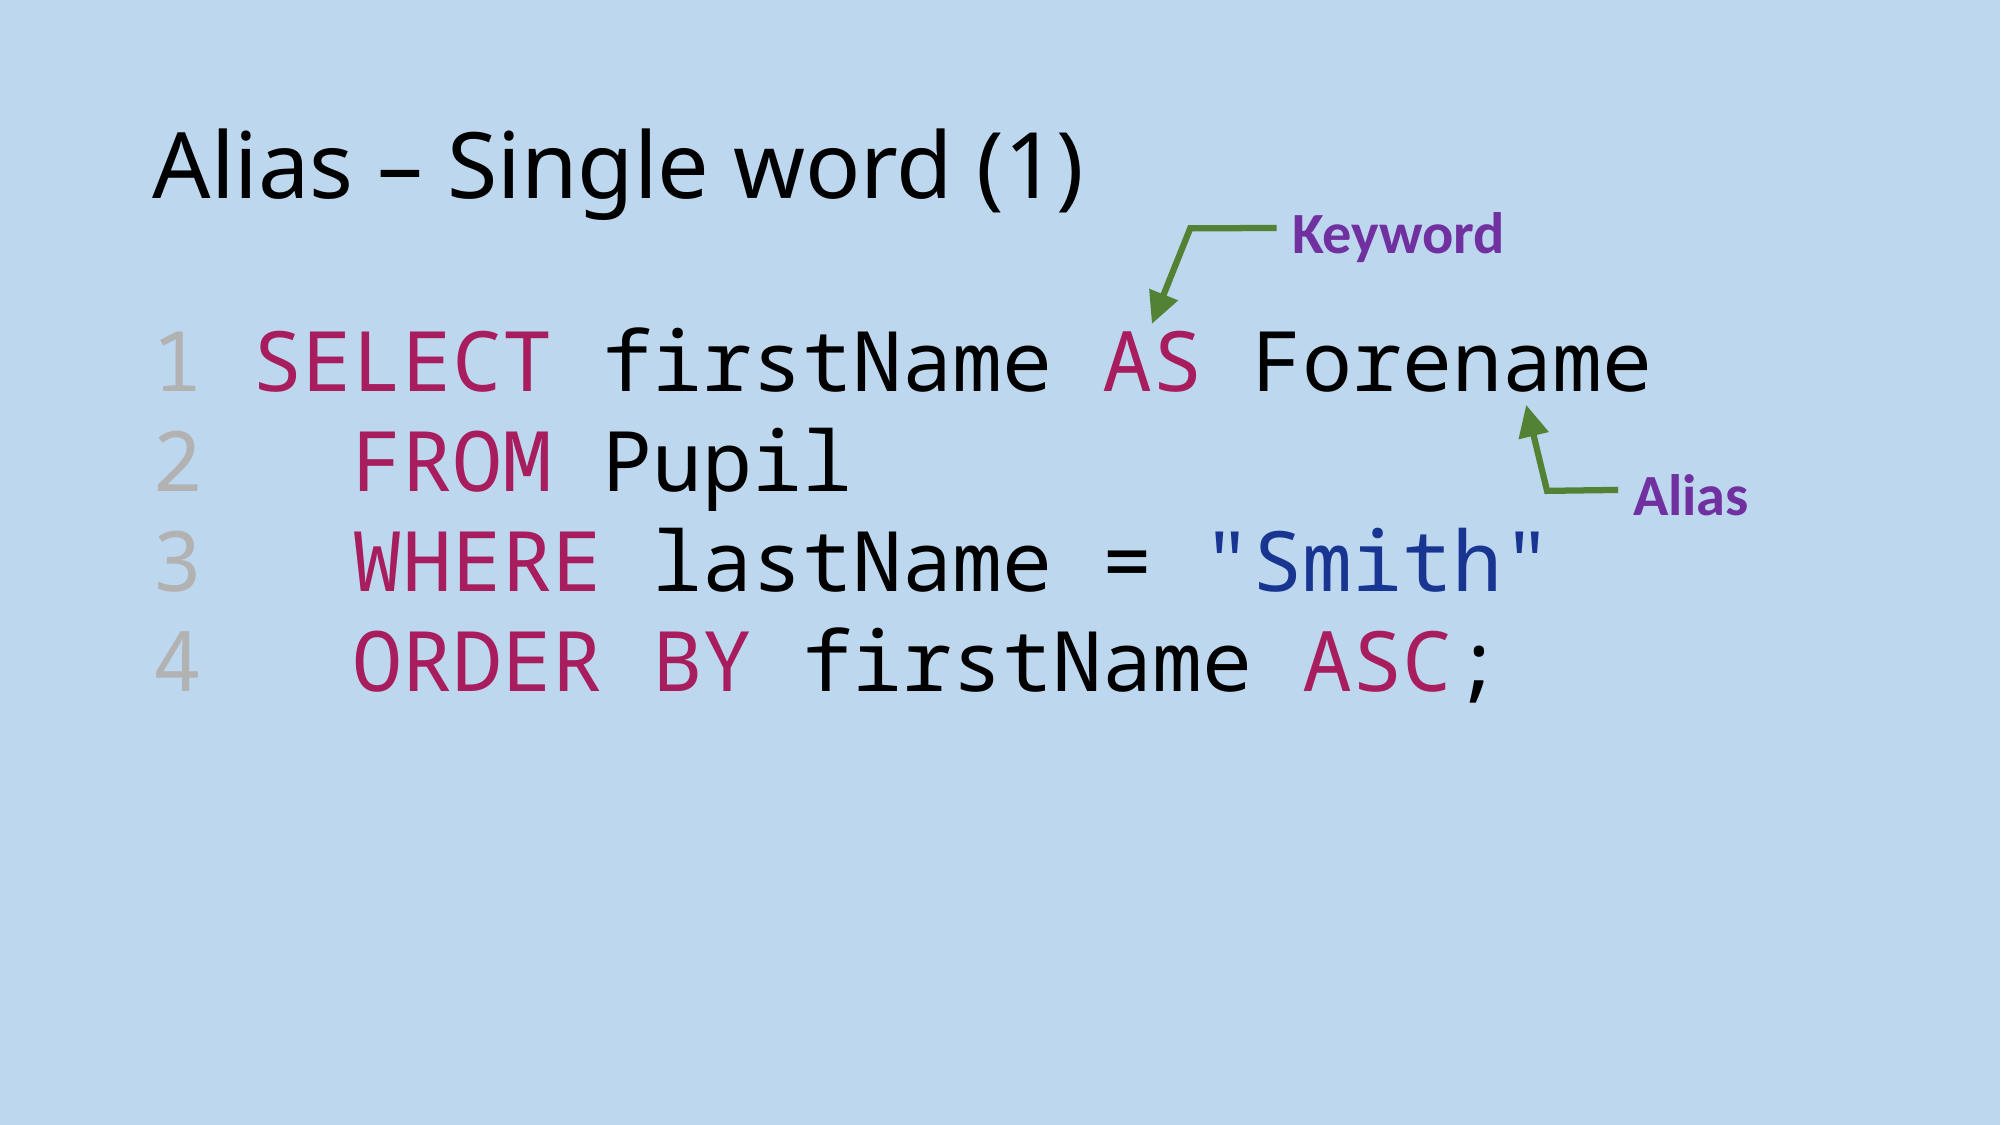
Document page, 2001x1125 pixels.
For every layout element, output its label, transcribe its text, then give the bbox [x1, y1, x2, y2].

list 1 SELECT firstName AS Forename 2 FROM Pupil 3 WHERE lastName = "Smith" 4 ORDER BY firstName ASC; [137, 300, 1863, 1015]
text_box Keyword [1278, 159, 1818, 300]
title Alias – Single word (1) [137, 59, 1863, 278]
text_box Keyword [1150, 226, 1277, 324]
text_box Alias [1521, 405, 1837, 562]
